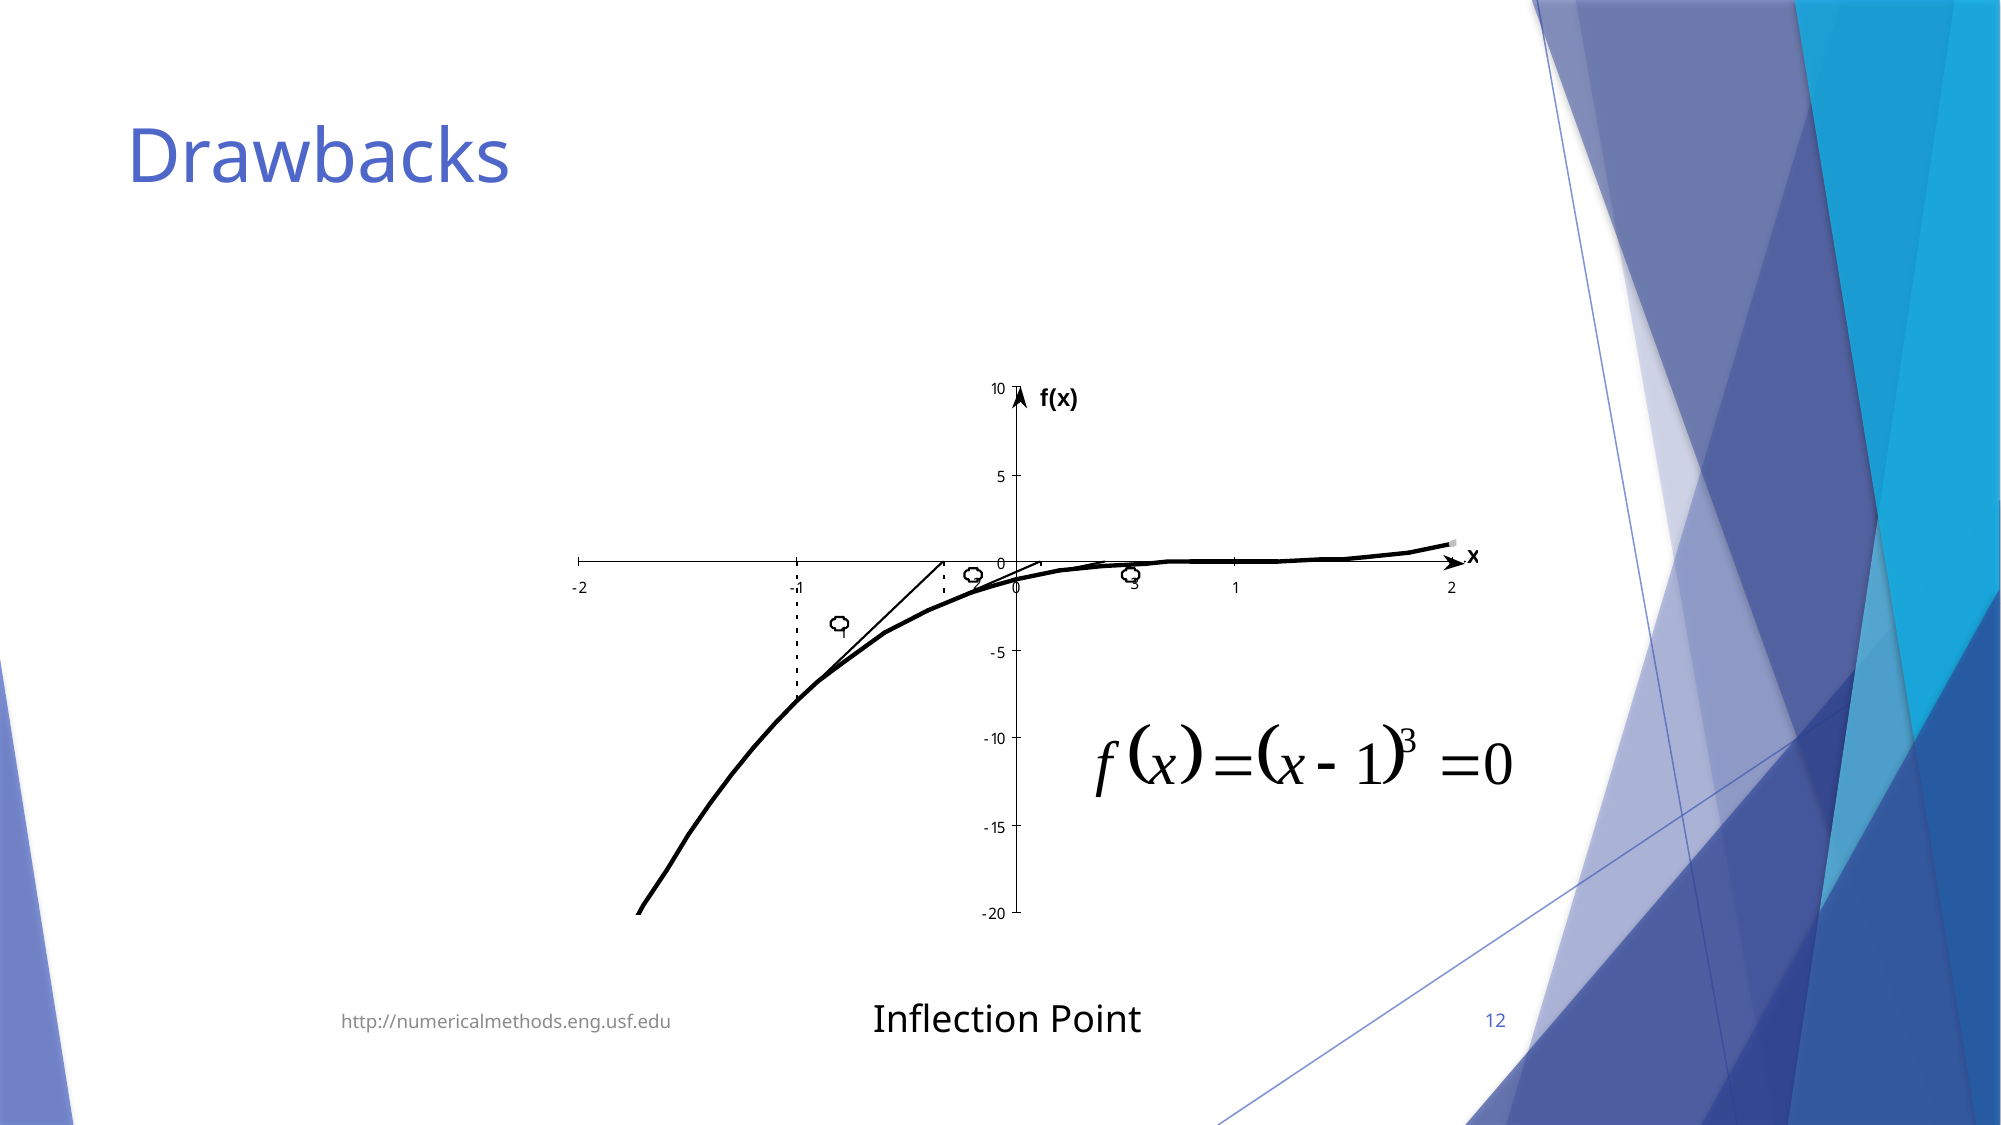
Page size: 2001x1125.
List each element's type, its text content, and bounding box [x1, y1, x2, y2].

slide_number 12 [1409, 991, 1522, 1051]
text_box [536, 336, 1503, 962]
text_box Inflection Point [858, 987, 1157, 1048]
footer http://numericalmethods.eng.usf.edu [111, 991, 1145, 1051]
title Drawbacks [111, 99, 1522, 317]
text_box [648, 335, 2000, 396]
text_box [1074, 711, 1526, 811]
